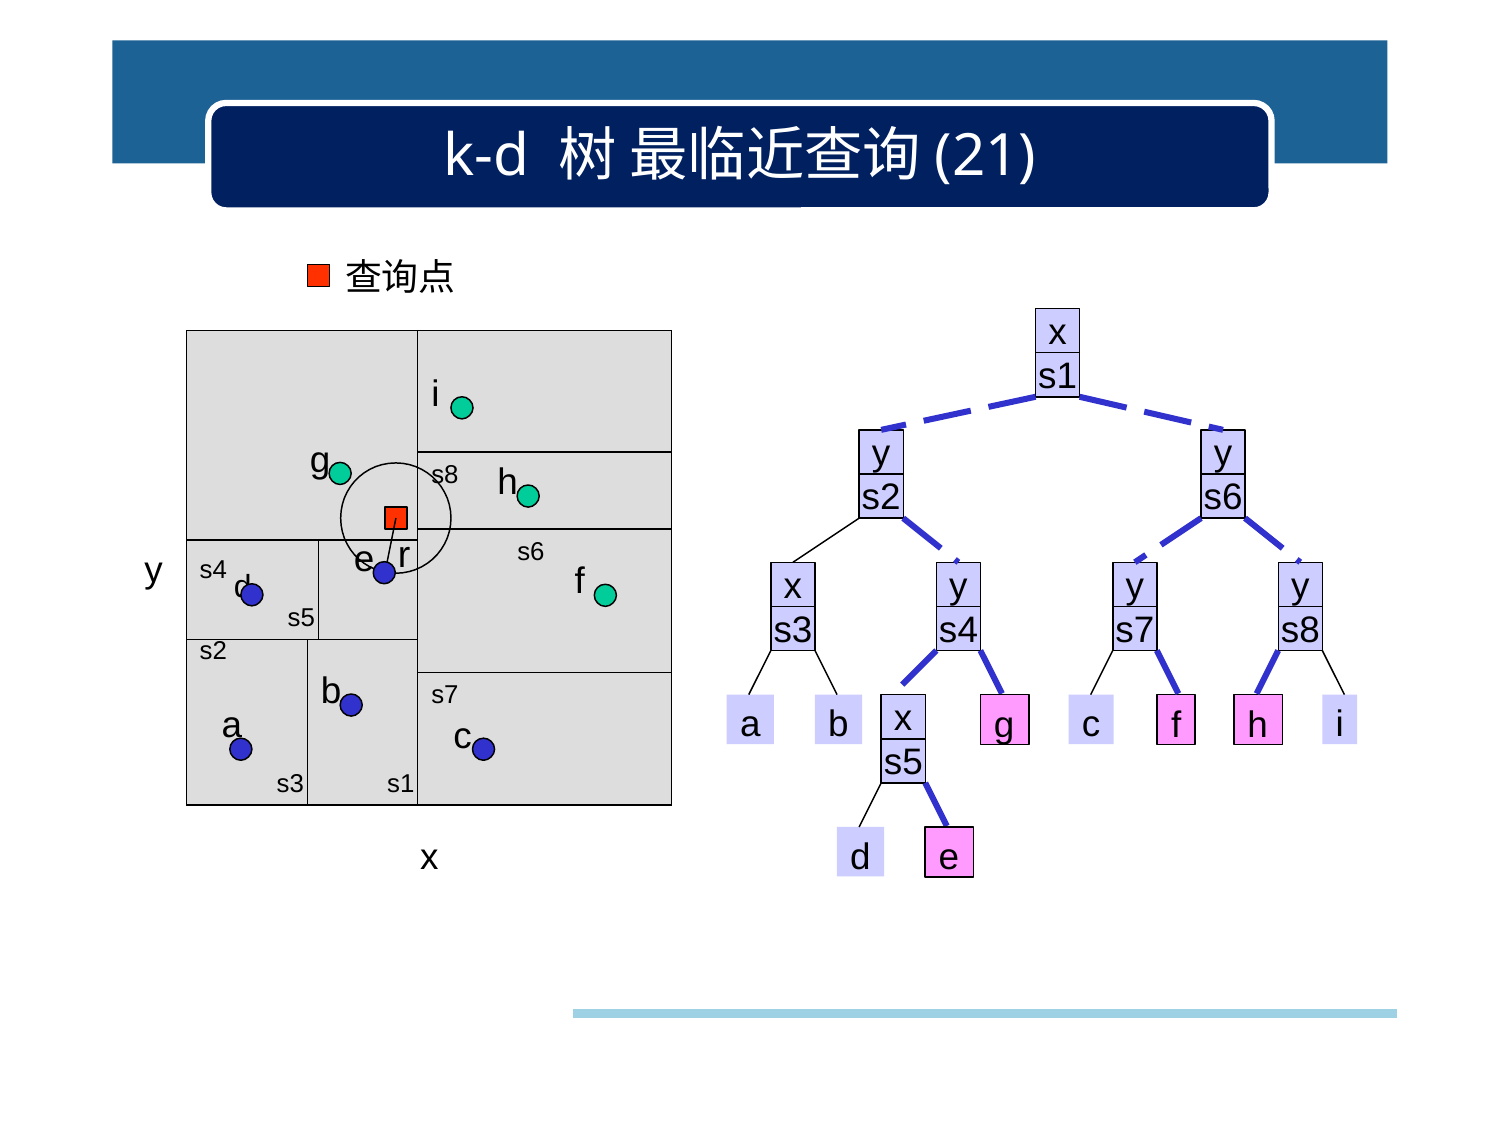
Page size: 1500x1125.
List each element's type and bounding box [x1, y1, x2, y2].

text_box [307, 264, 330, 287]
text_box [142, 545, 165, 590]
text_box [726, 307, 1358, 877]
text_box [343, 253, 529, 299]
text_box [418, 832, 441, 877]
text_box [186, 330, 672, 805]
title [208, 102, 1272, 211]
